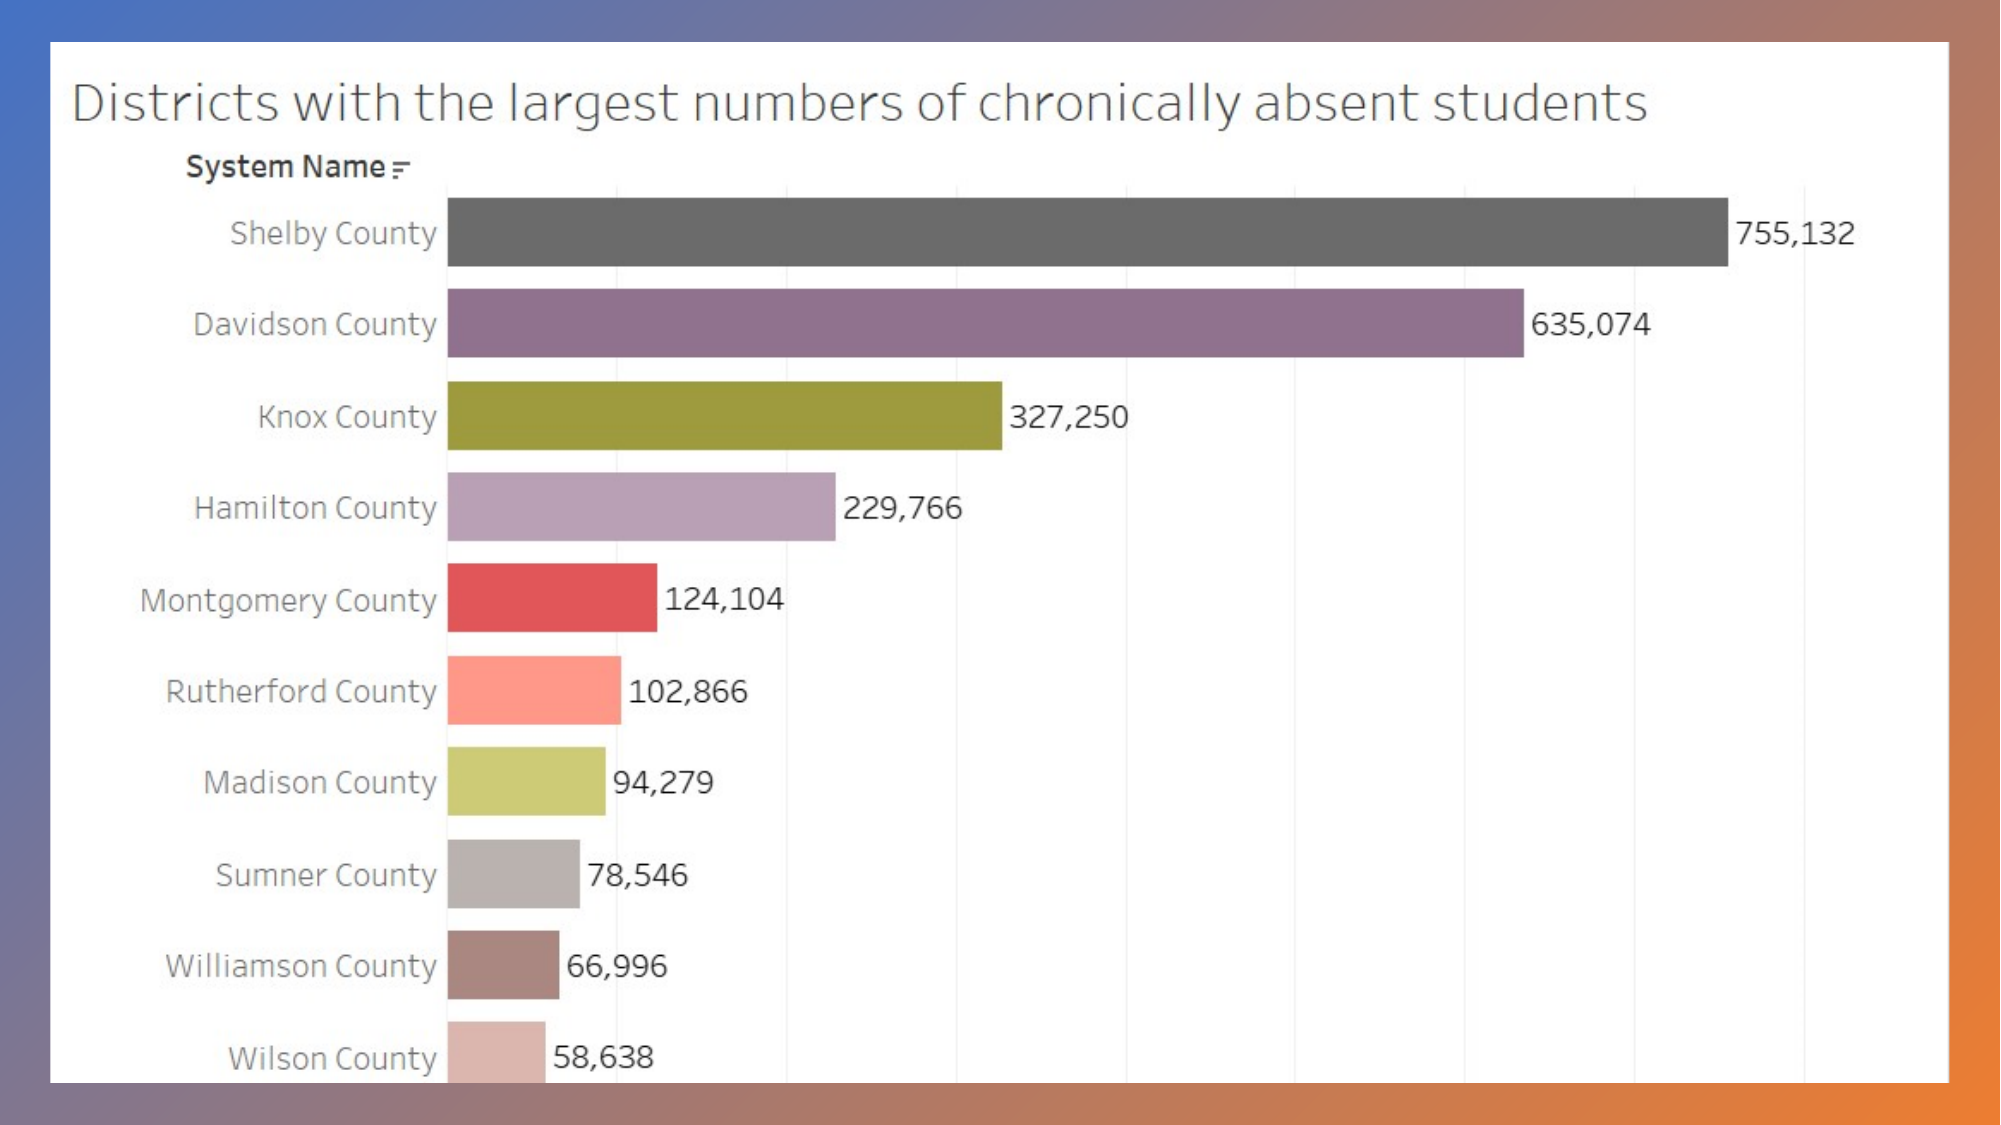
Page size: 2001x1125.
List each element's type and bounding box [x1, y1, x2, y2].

picture [50, 42, 1950, 1083]
text_box [0, 0, 2000, 1125]
